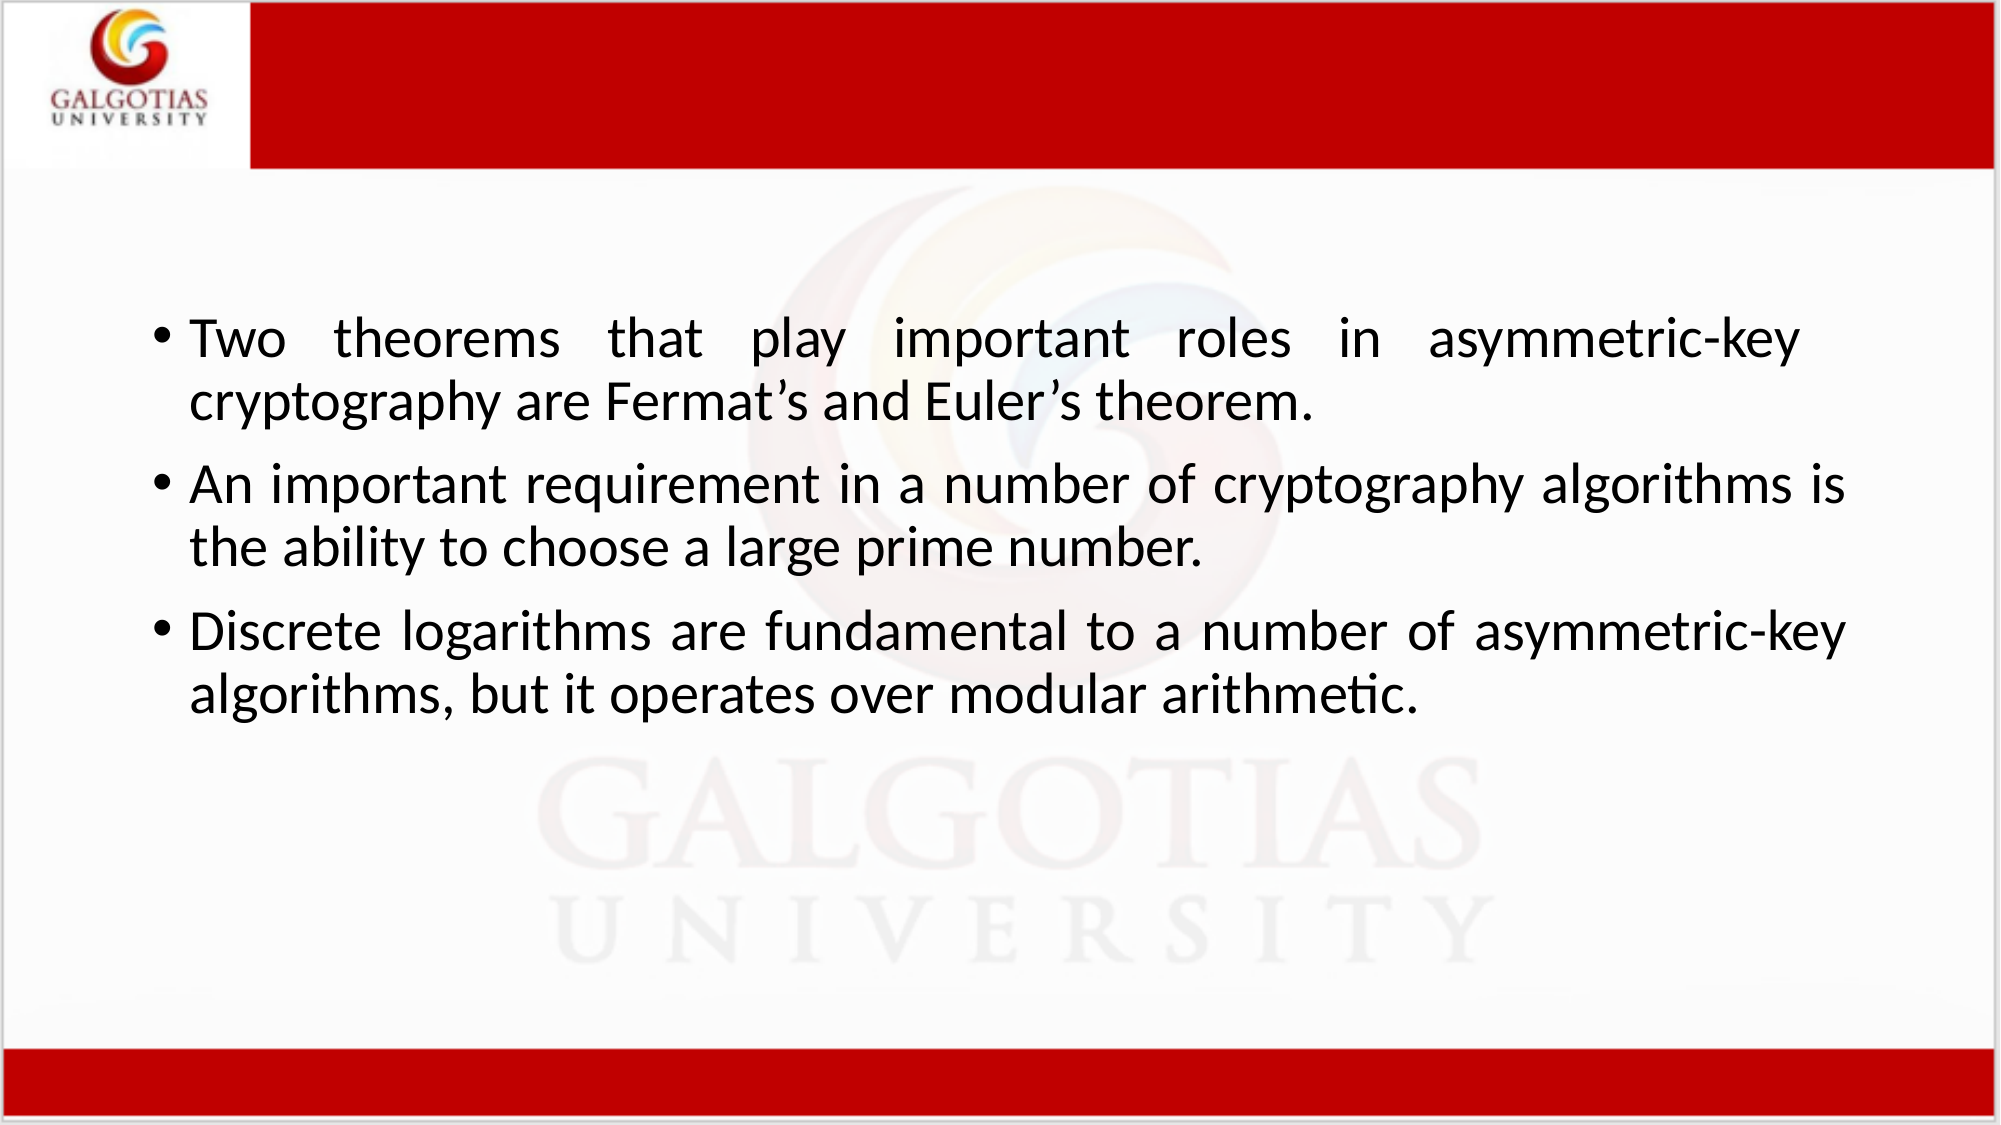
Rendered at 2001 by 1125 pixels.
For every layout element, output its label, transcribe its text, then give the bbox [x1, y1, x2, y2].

picture [0, 0, 2001, 1125]
list Two theorems that play important roles in asymmetric-key cryptography are Fermat’s and Euler’s theorem. An important requirement in a number of cryptography algorithms is the ability to choose a large prime number. Discrete logarithms are fundamental to a number of asymmetric-key algorithms, but it operates over modular arithmetic. [137, 299, 1863, 1014]
